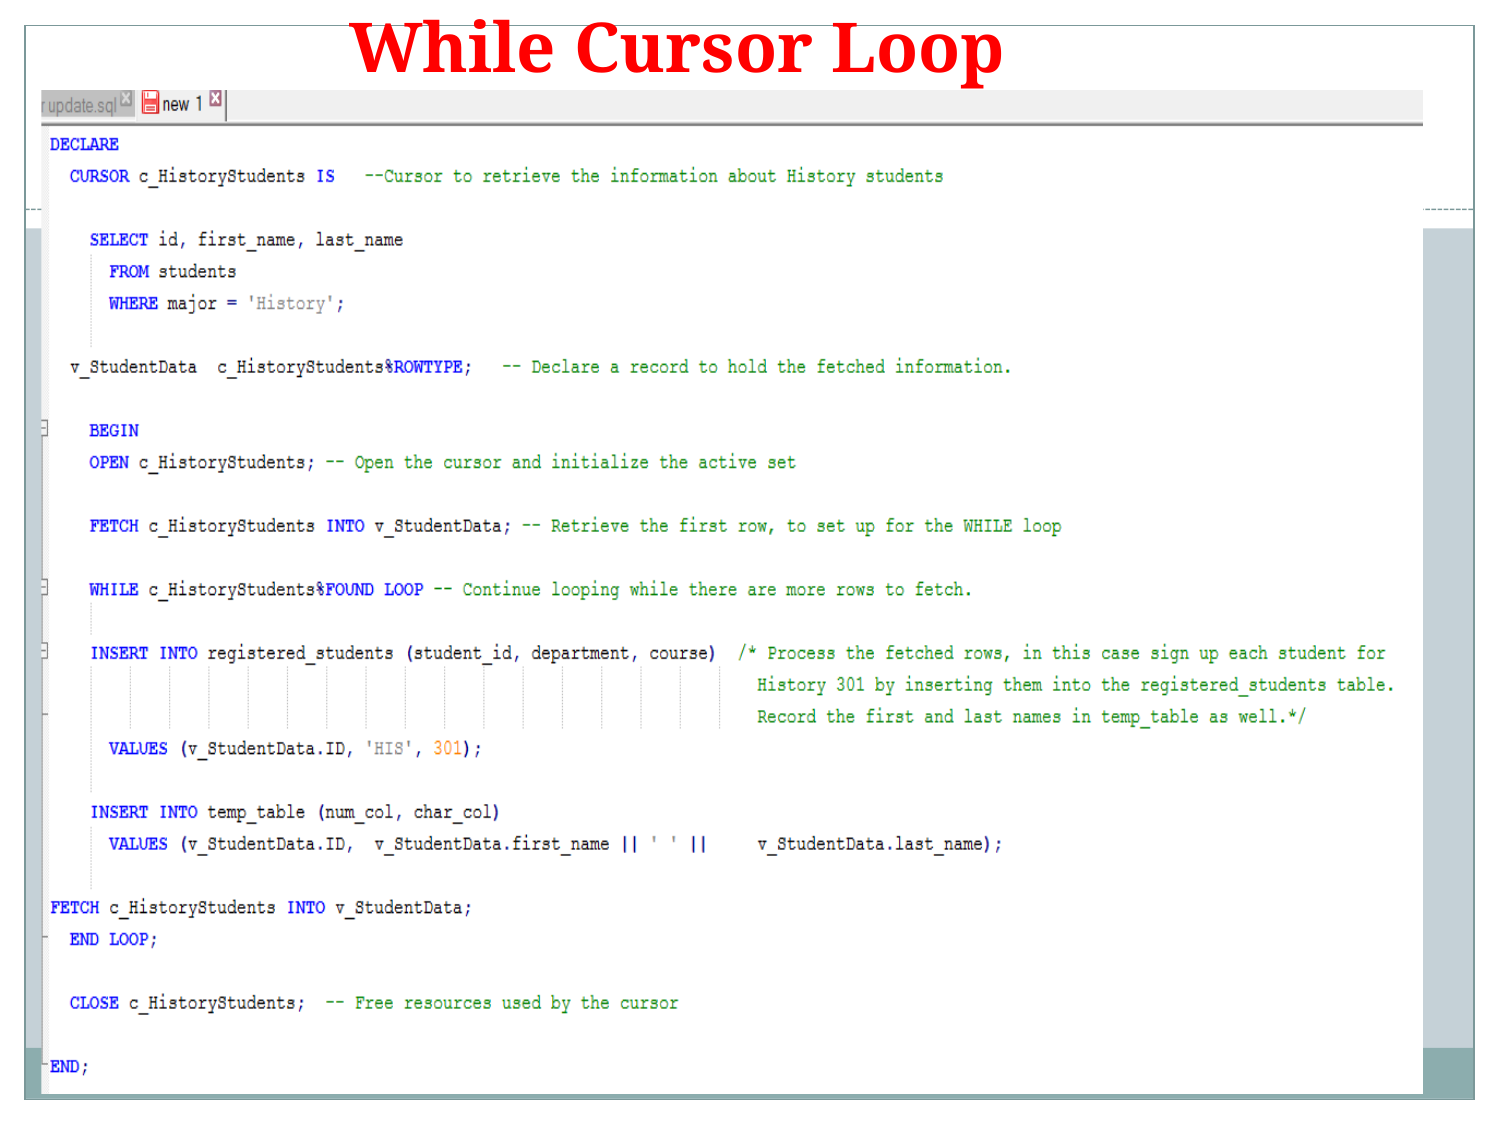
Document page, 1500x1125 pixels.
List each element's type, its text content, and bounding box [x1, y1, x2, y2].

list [41, 89, 1424, 1095]
title While Cursor Loop [64, 0, 1290, 87]
